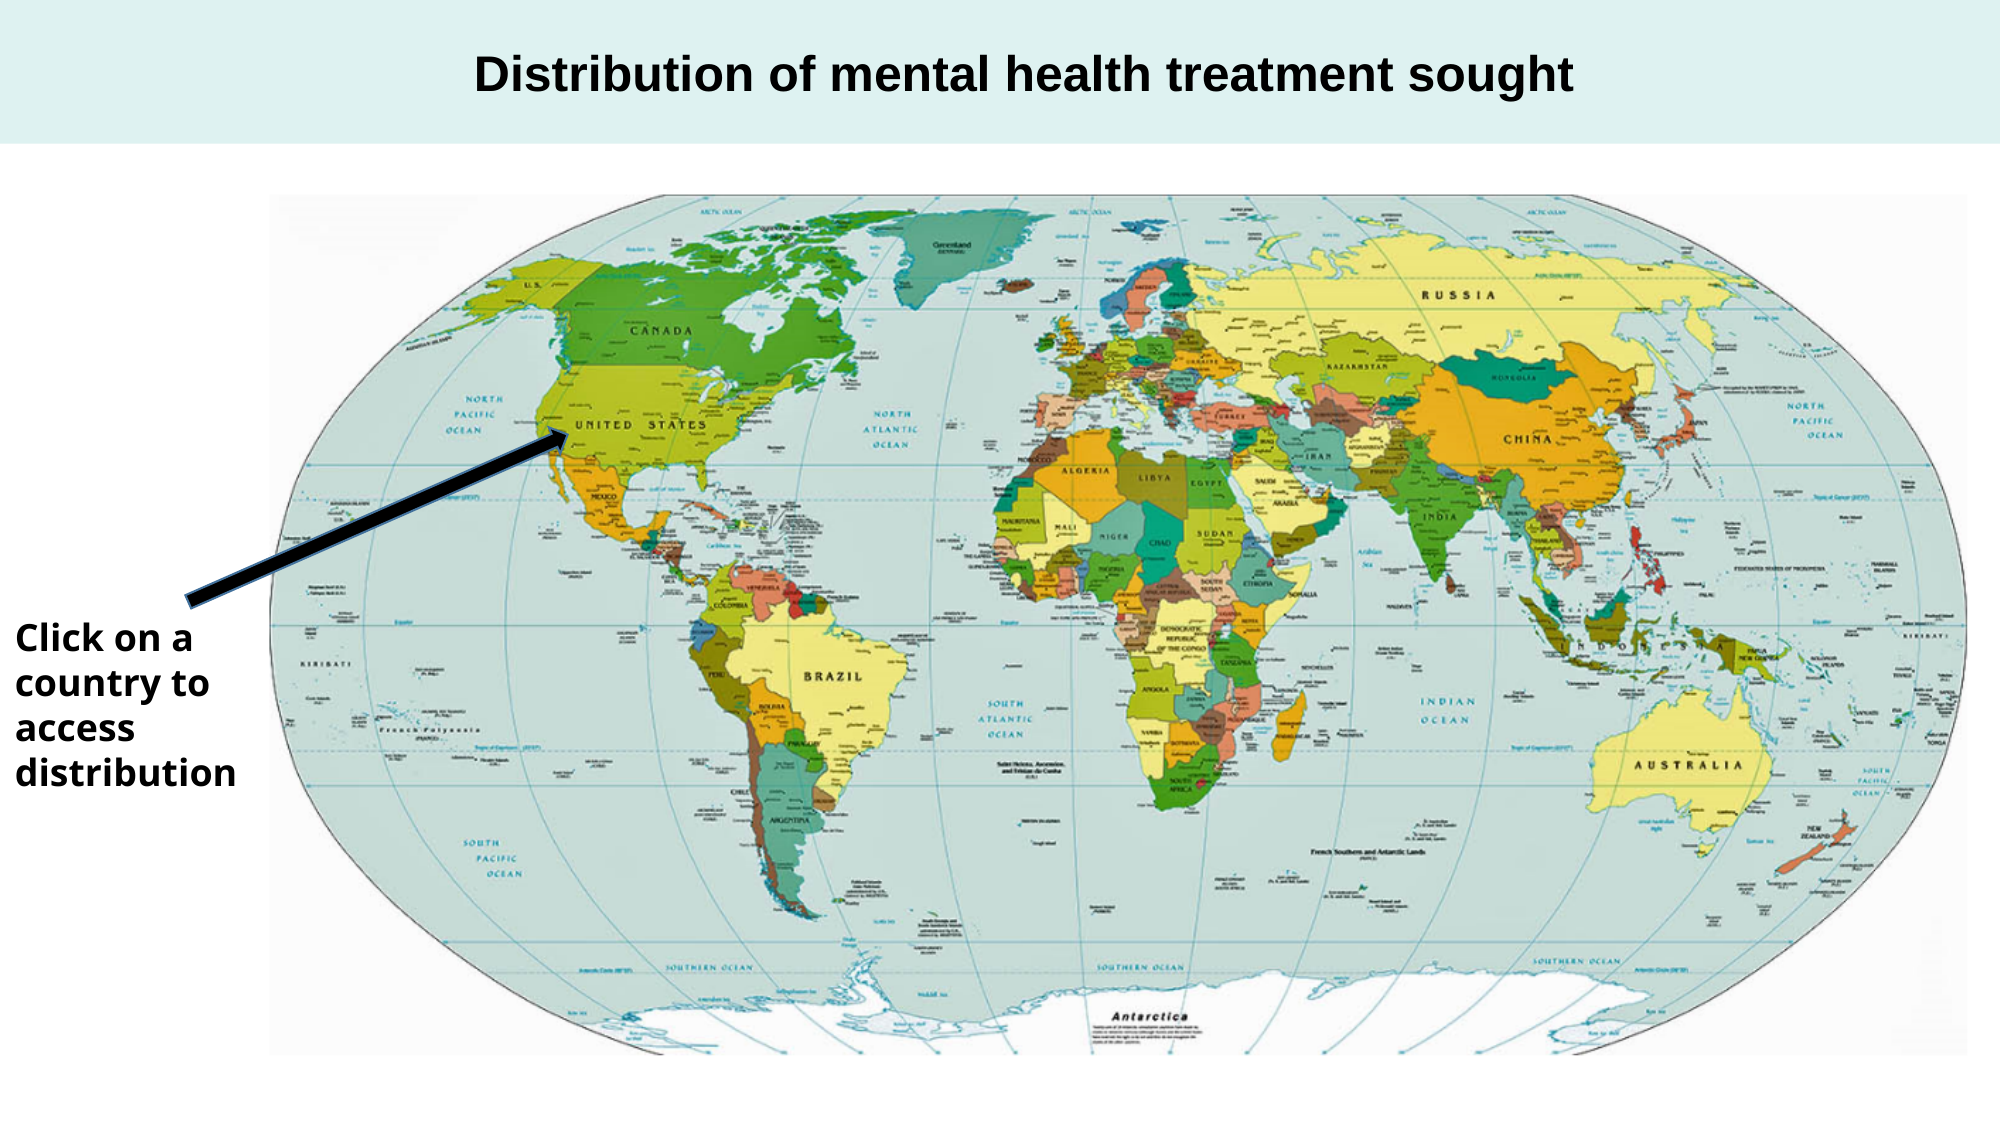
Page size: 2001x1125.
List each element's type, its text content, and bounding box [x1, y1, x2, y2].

text_box [0, 0, 2000, 145]
text_box Distribution of mental health treatment sought [458, 33, 1590, 109]
picture [263, 182, 1973, 1071]
text_box Click on a country to access distribution [0, 606, 263, 802]
text_box [184, 559, 263, 606]
